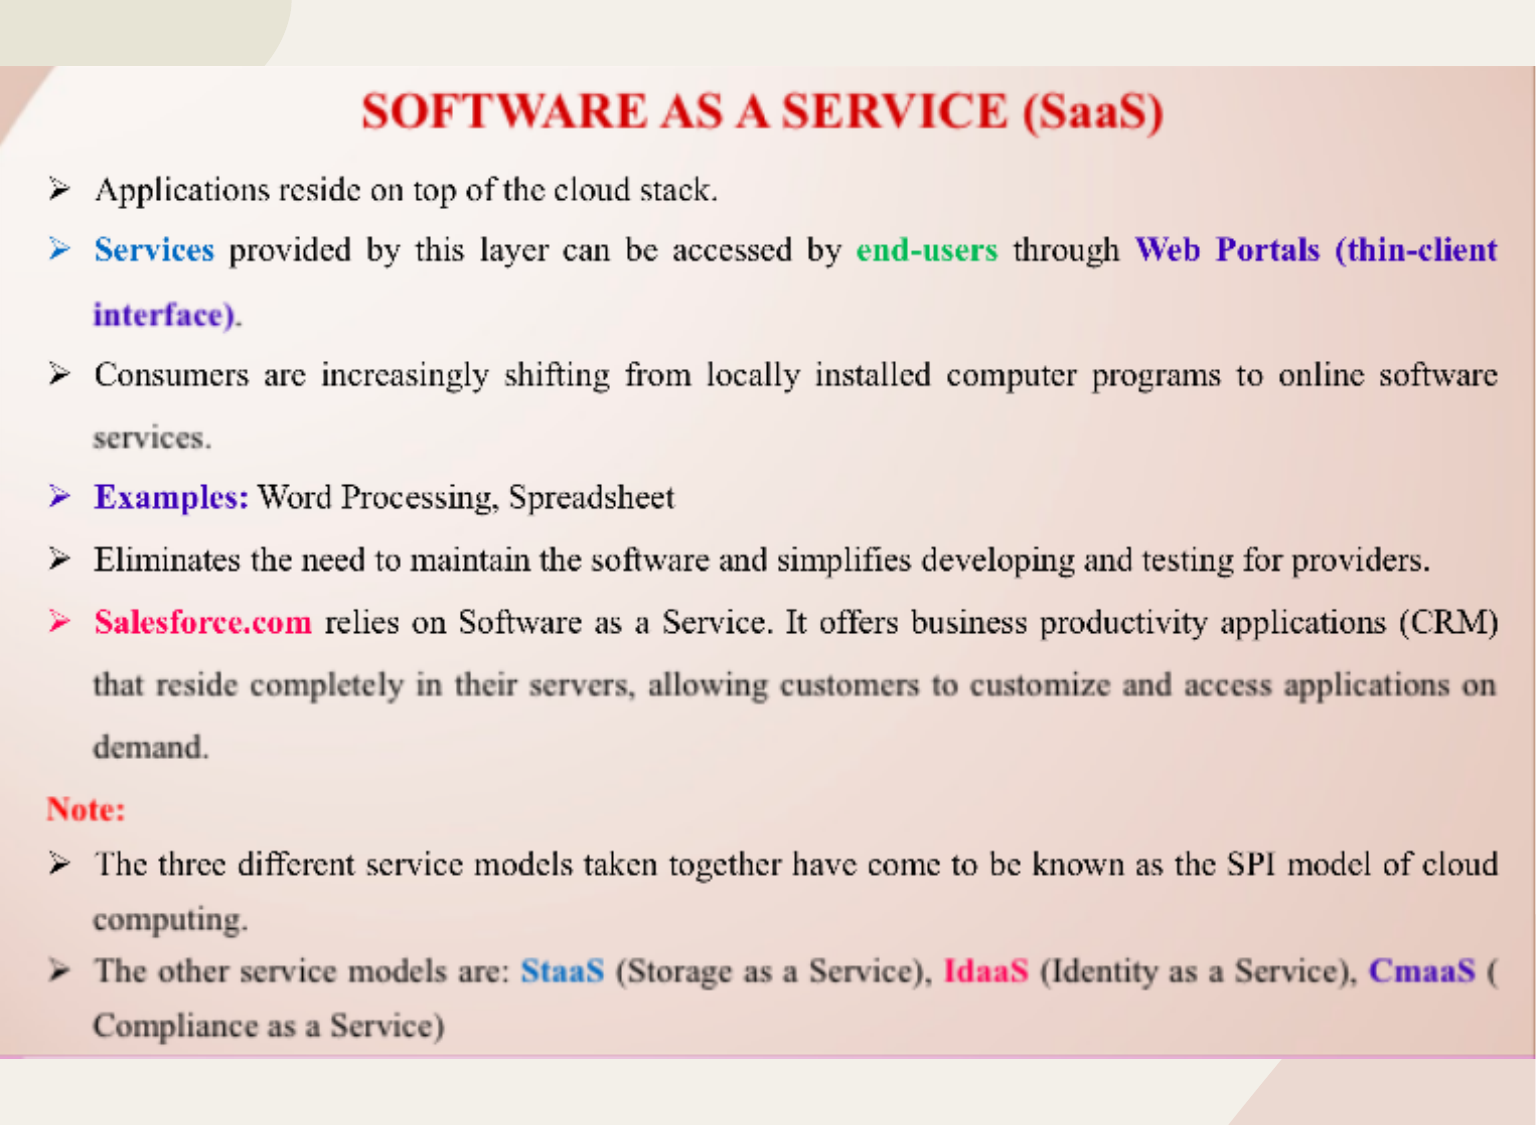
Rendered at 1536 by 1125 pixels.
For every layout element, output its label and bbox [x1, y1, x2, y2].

picture [0, 66, 1536, 1059]
